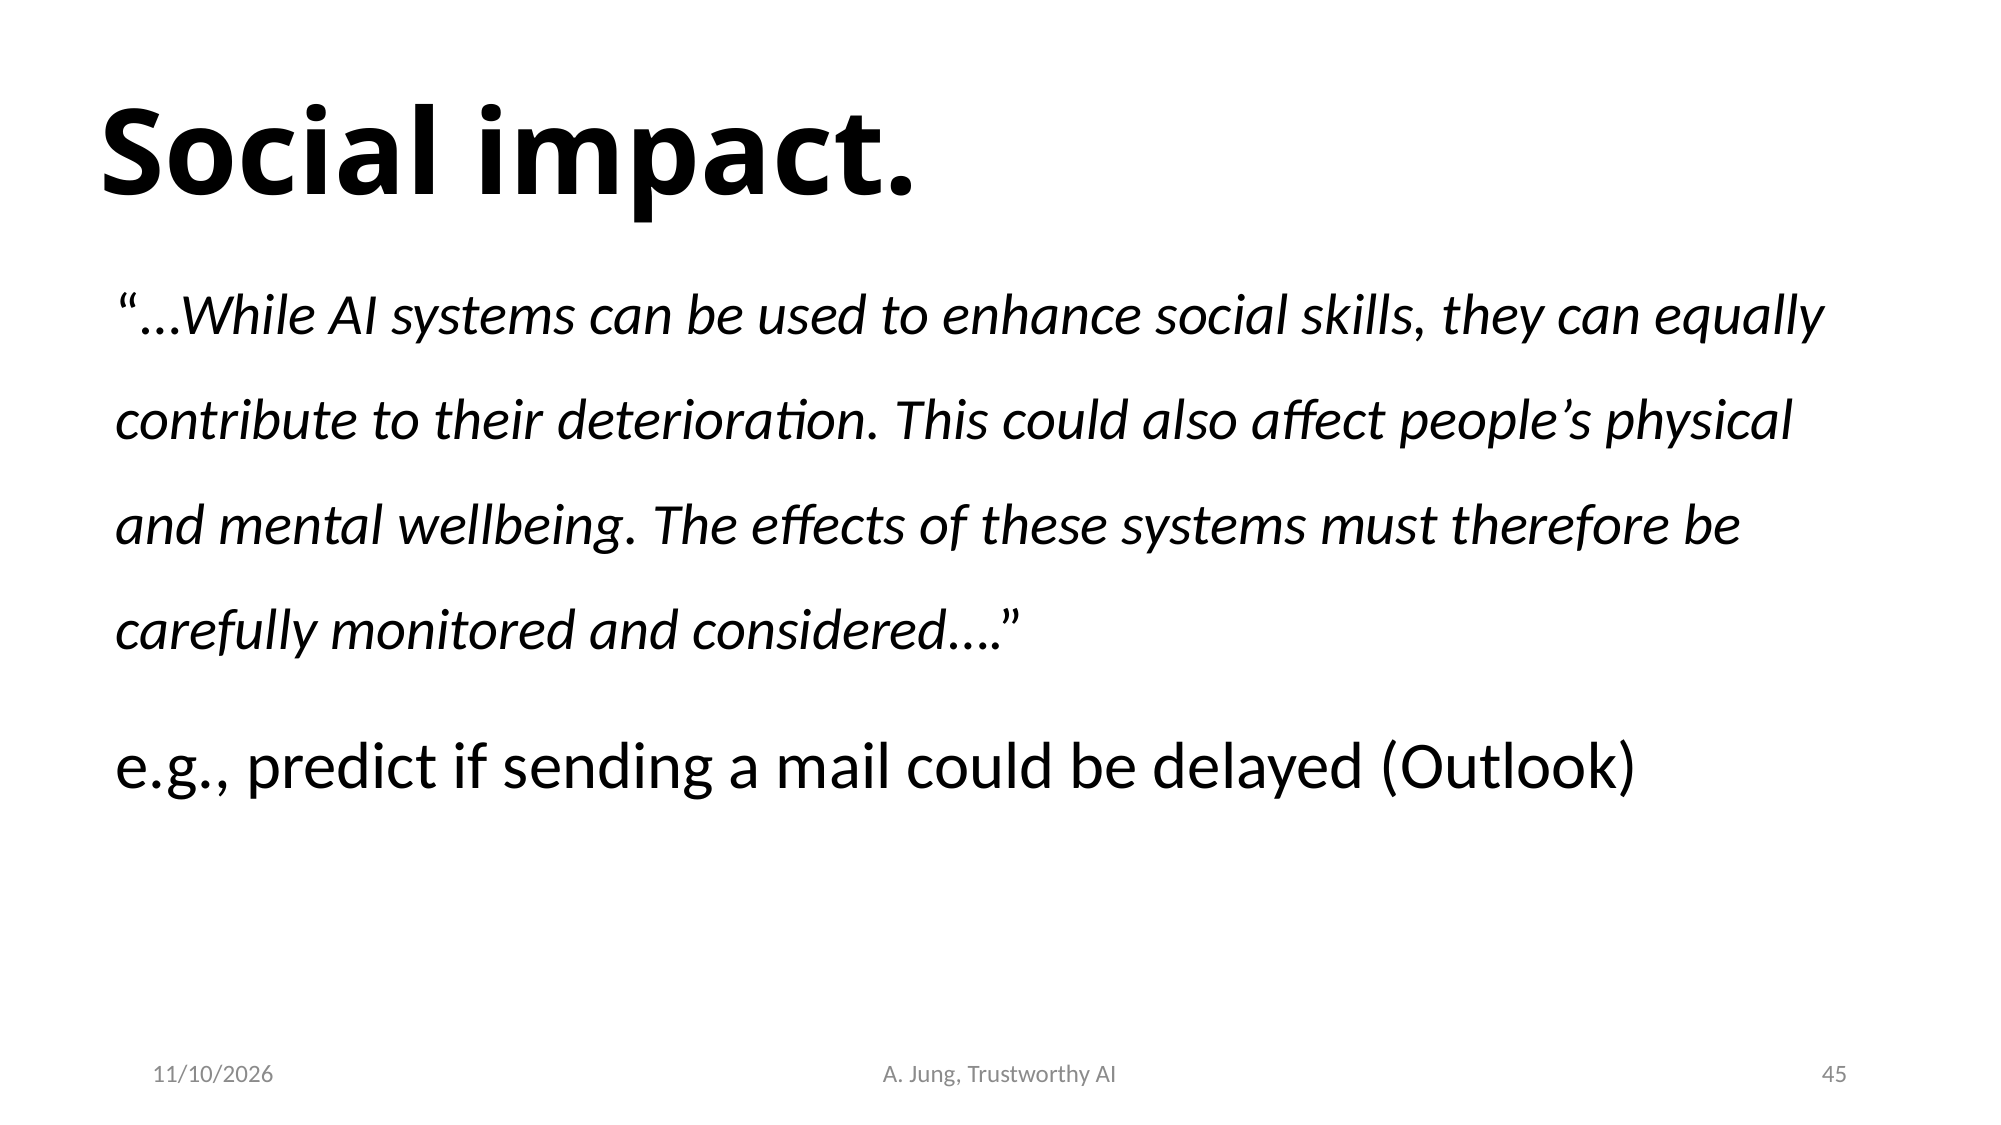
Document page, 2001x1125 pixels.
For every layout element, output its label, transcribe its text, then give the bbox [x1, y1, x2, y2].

footer A. Jung, Trustworthy AI [662, 1042, 1338, 1103]
list “…While AI systems can be used to enhance social skills, they can equally contribute to their deterioration. This could also affect people’s physical and mental wellbeing. The effects of these systems must therefore be carefully monitored and considered….” e.g., predict if sending a mail could be delayed (Outlook) [100, 234, 1900, 948]
slide_number 45 [1412, 1042, 1863, 1103]
title Social impact. [84, 47, 1127, 265]
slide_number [137, 1042, 588, 1103]
